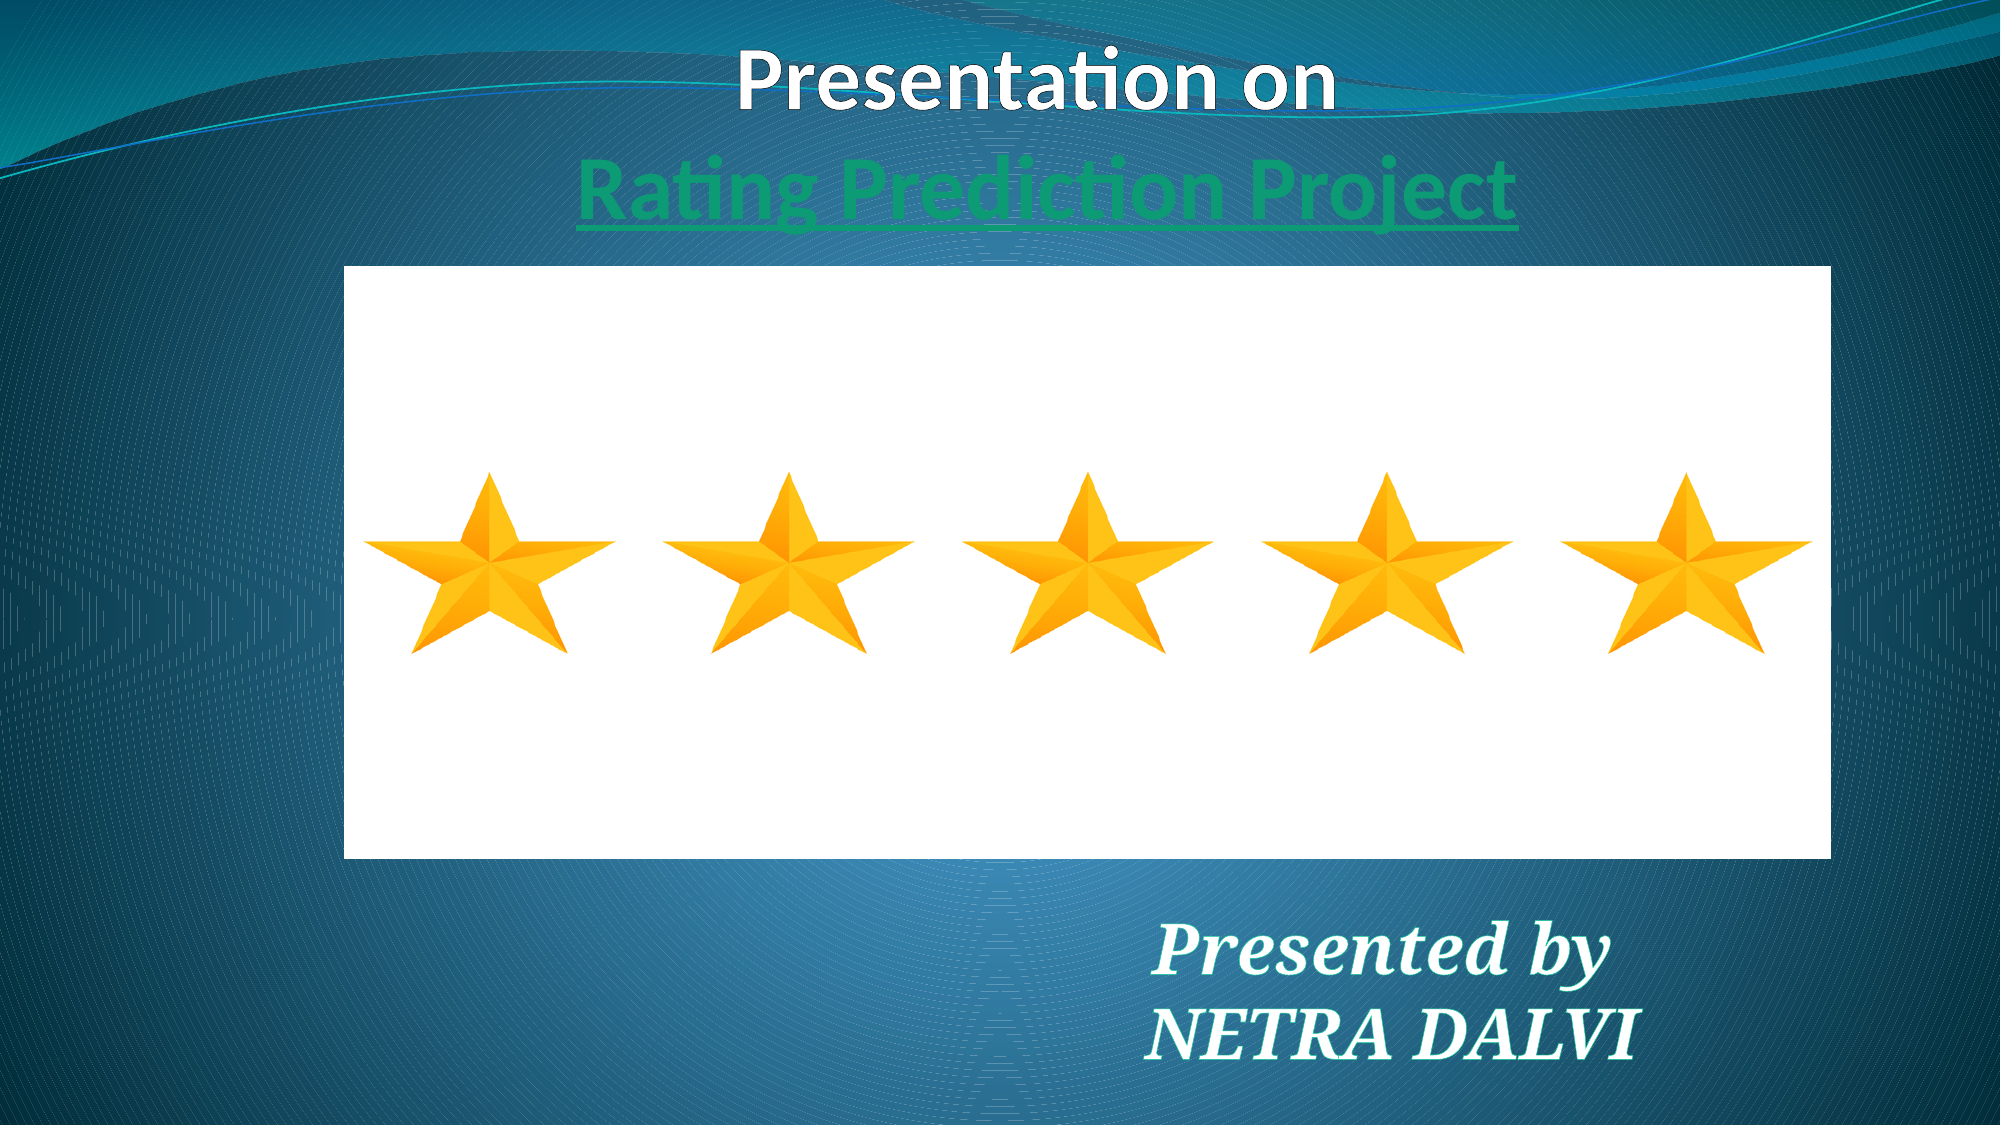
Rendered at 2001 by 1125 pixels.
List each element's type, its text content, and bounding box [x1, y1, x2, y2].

text_box Presentation on Rating Prediction Project [194, 10, 1902, 246]
text_box Presented by NETRA DALVI [927, 896, 1856, 1081]
picture [344, 266, 1831, 859]
